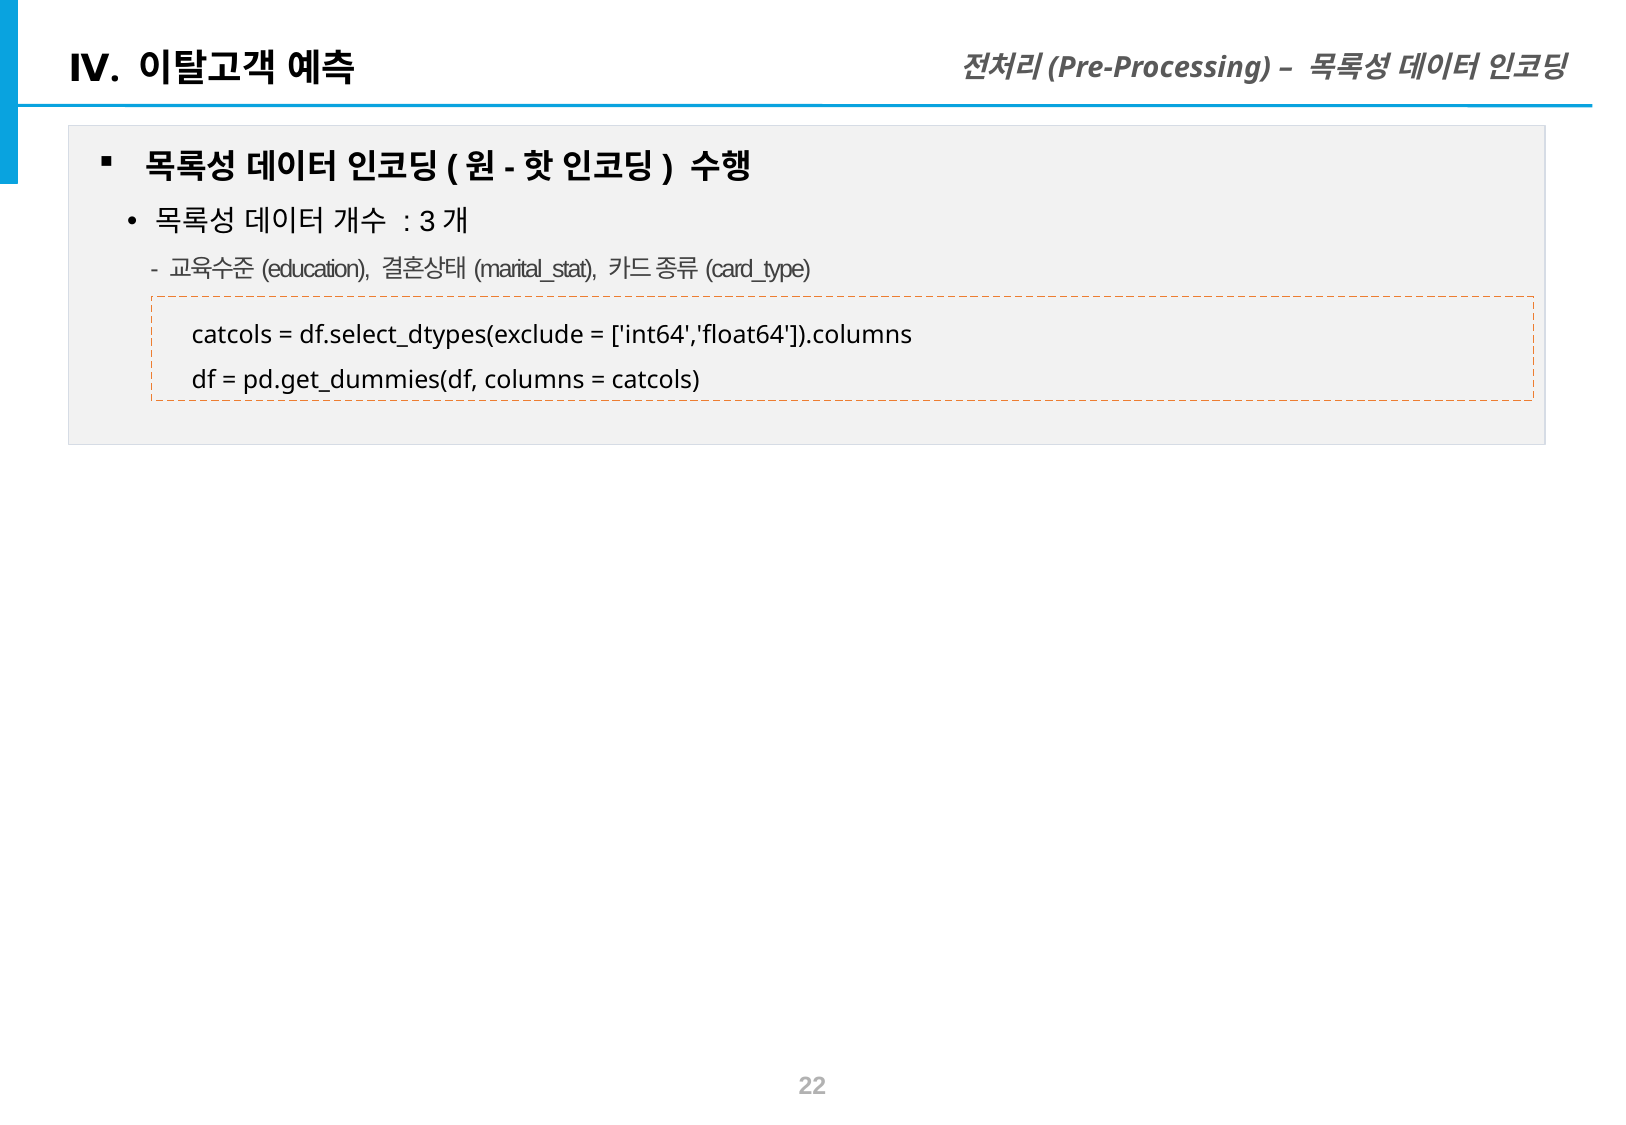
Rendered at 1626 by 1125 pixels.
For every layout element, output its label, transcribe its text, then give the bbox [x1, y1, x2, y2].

text_box Ⅳ. 이탈고객 예측 [68, 37, 919, 95]
text_box 전처리(Pre-Processing) – 목록성 데이터 인코딩 [1414, 37, 1582, 95]
text_box catcols = df.select_dtypes(exclude = ['int64','float64']).columns df = pd.get_dummies(df, columns = catcols) [151, 296, 1534, 401]
text_box 목록성 데이터 인코딩(원-핫 인코딩) 수행 목록성 데이터 개수 : 3개 - 교육수준(education), 결혼상태(marital_stat), 카드 종류(card_type) [68, 125, 1545, 445]
slide_number 21 [774, 1054, 850, 1115]
